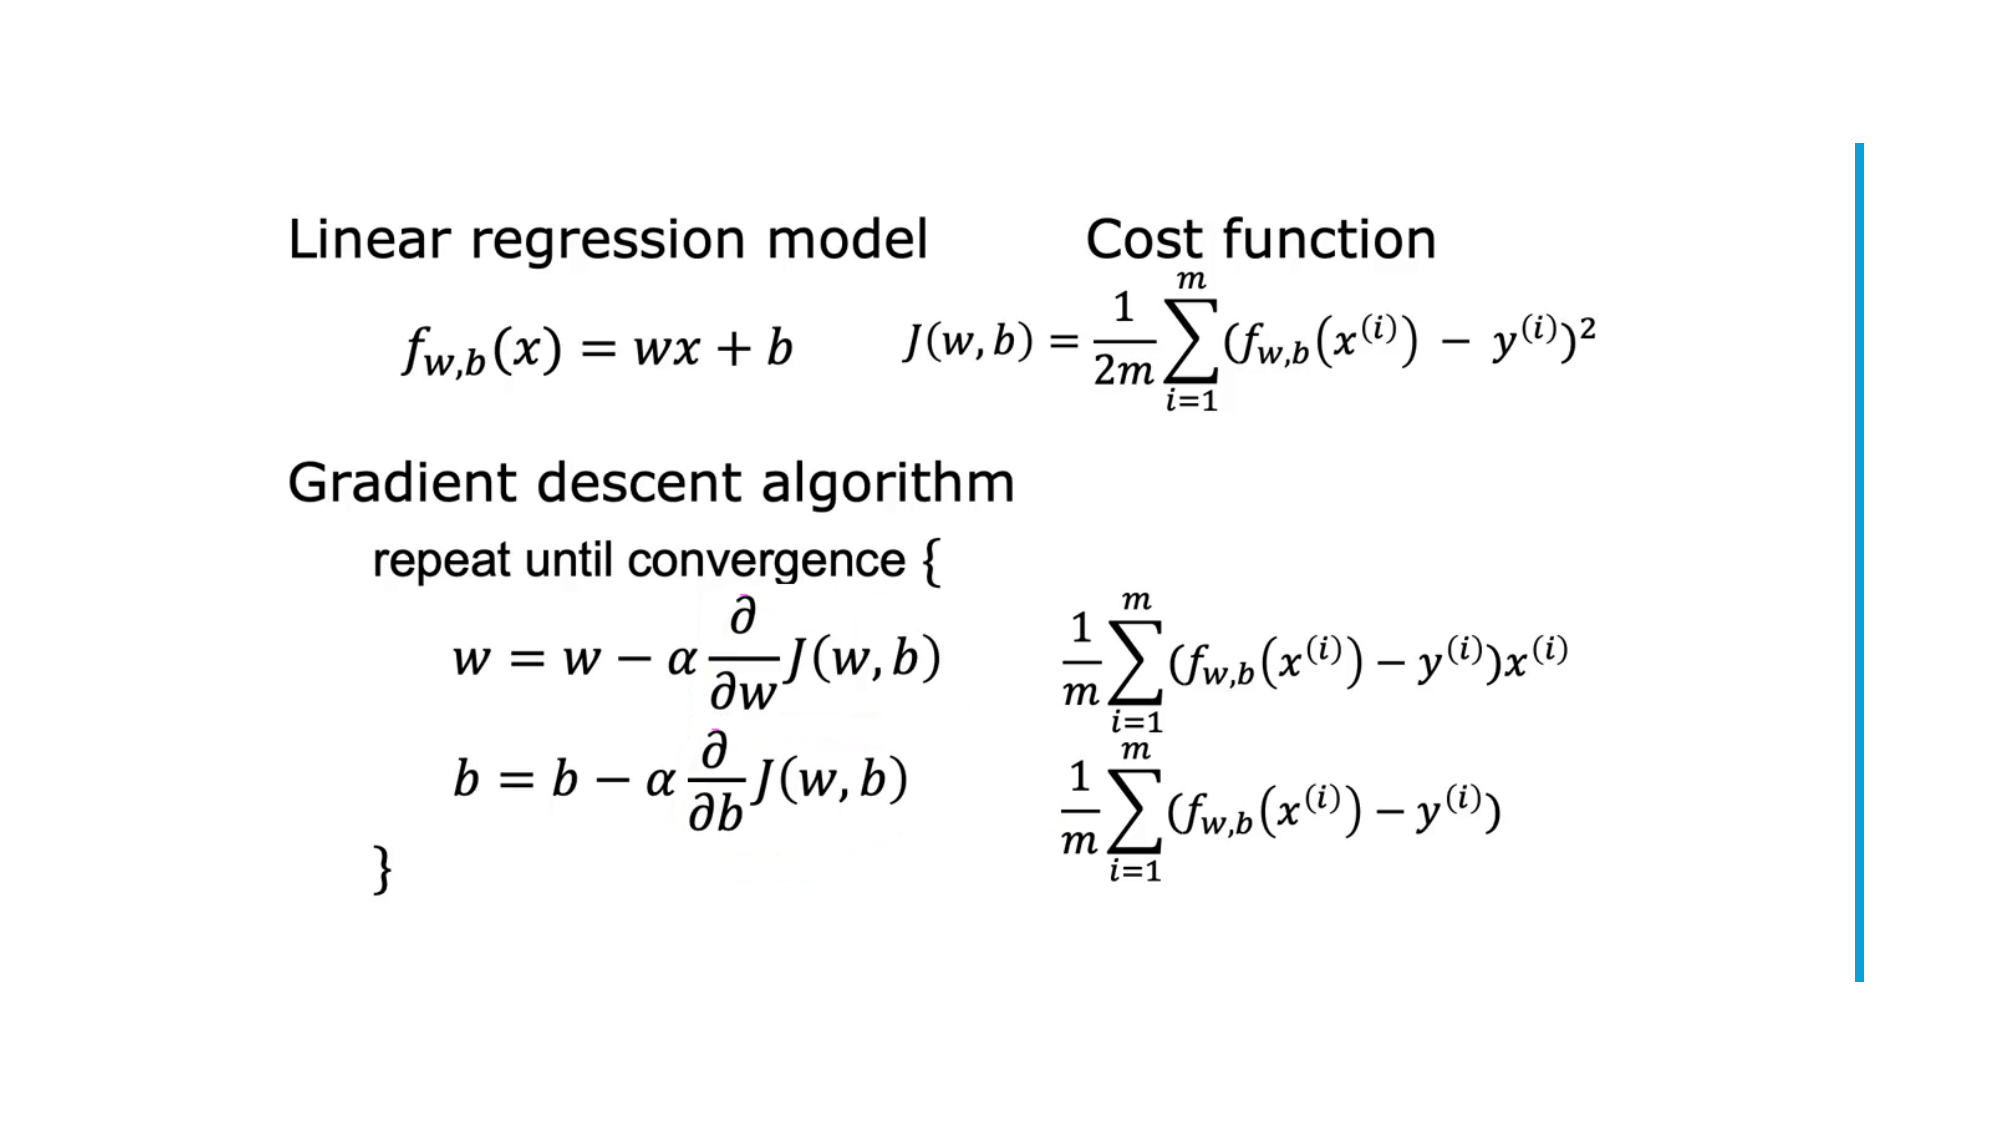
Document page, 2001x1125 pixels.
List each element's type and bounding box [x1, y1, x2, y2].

list [219, 173, 1813, 952]
